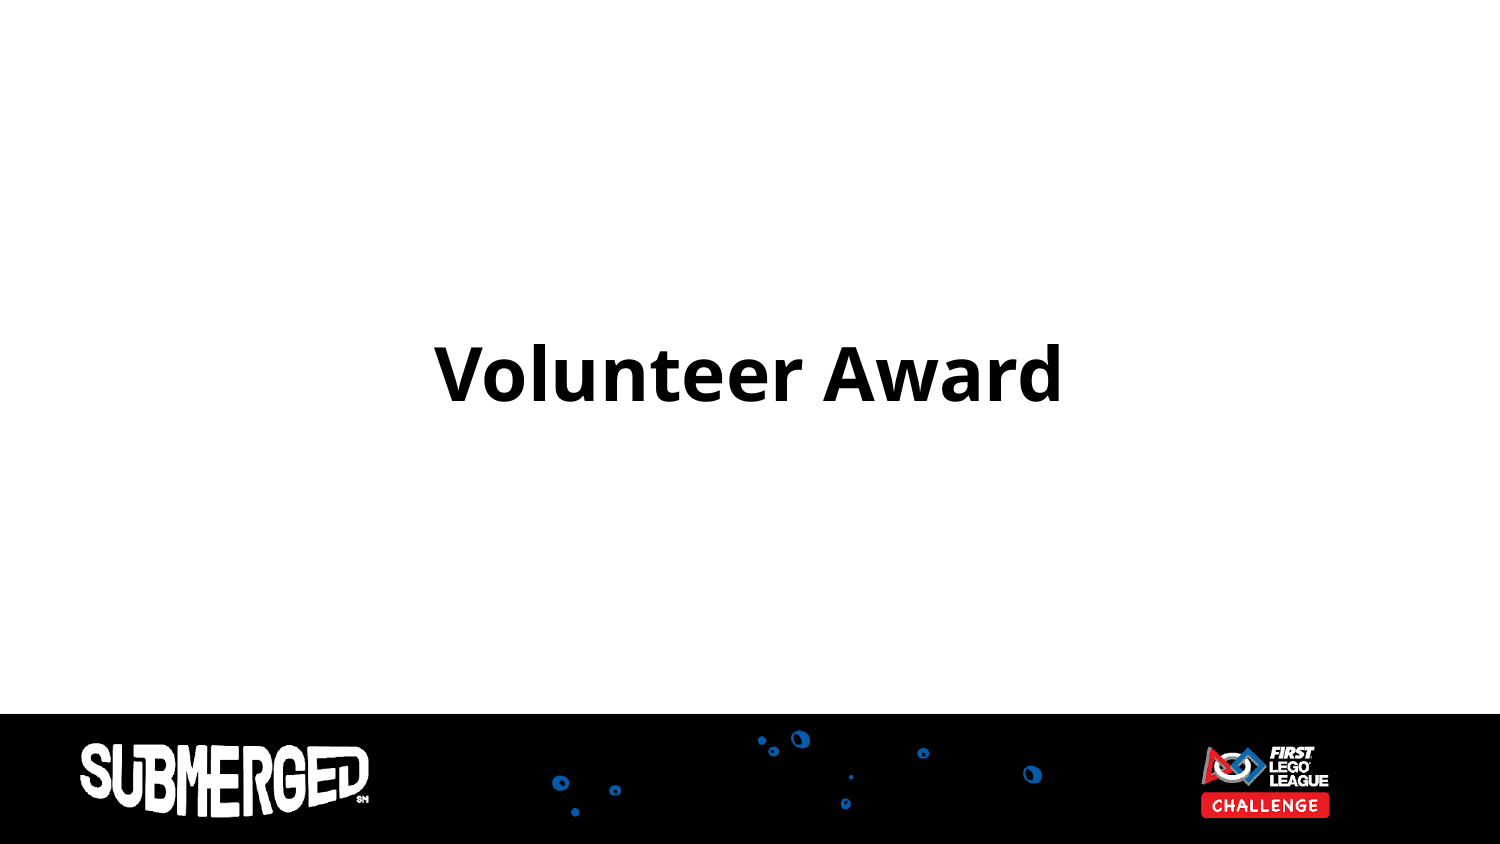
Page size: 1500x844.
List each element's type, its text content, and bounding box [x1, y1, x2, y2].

title Volunteer Award [70, 321, 1430, 422]
picture [0, 0, 1500, 844]
